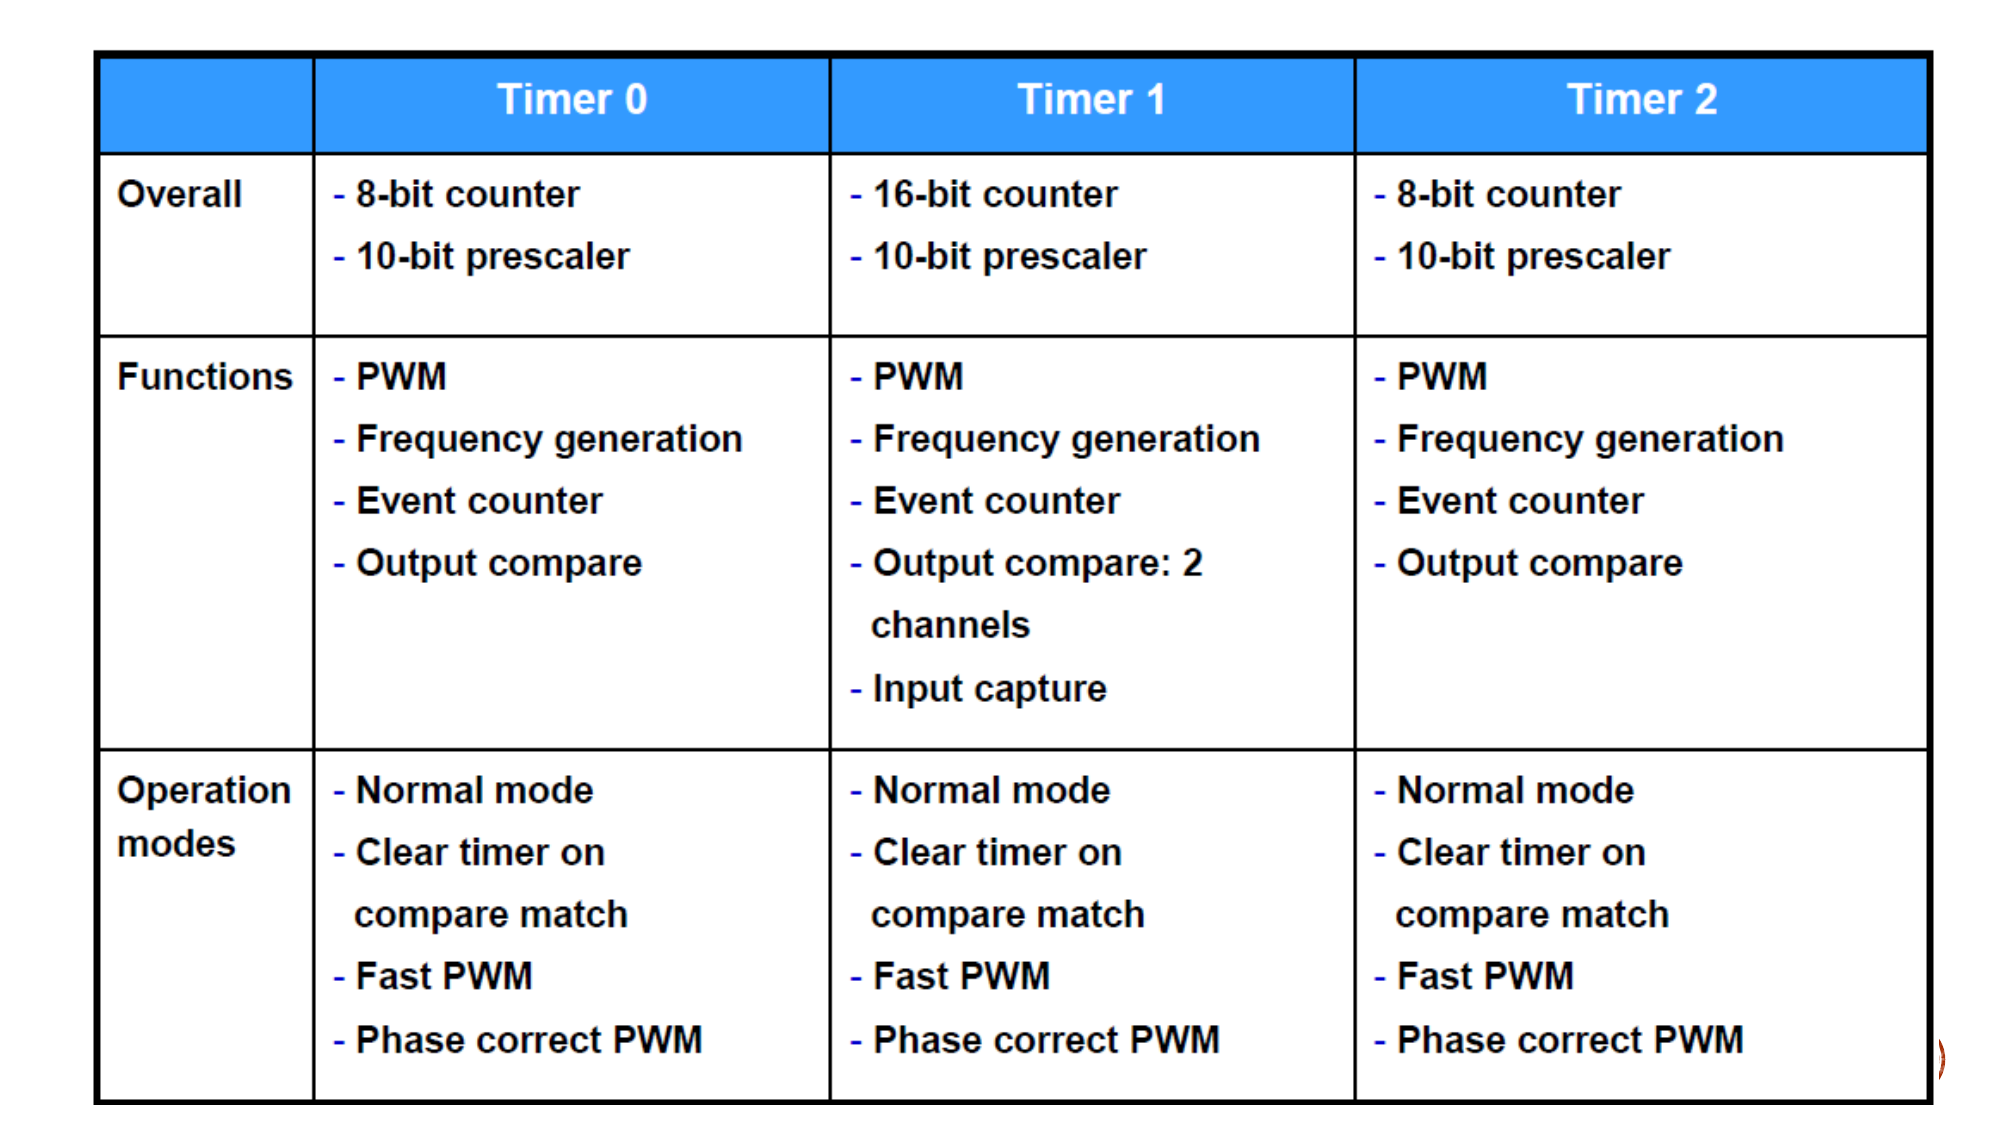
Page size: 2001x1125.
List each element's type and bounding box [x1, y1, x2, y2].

picture [87, 42, 1939, 1105]
